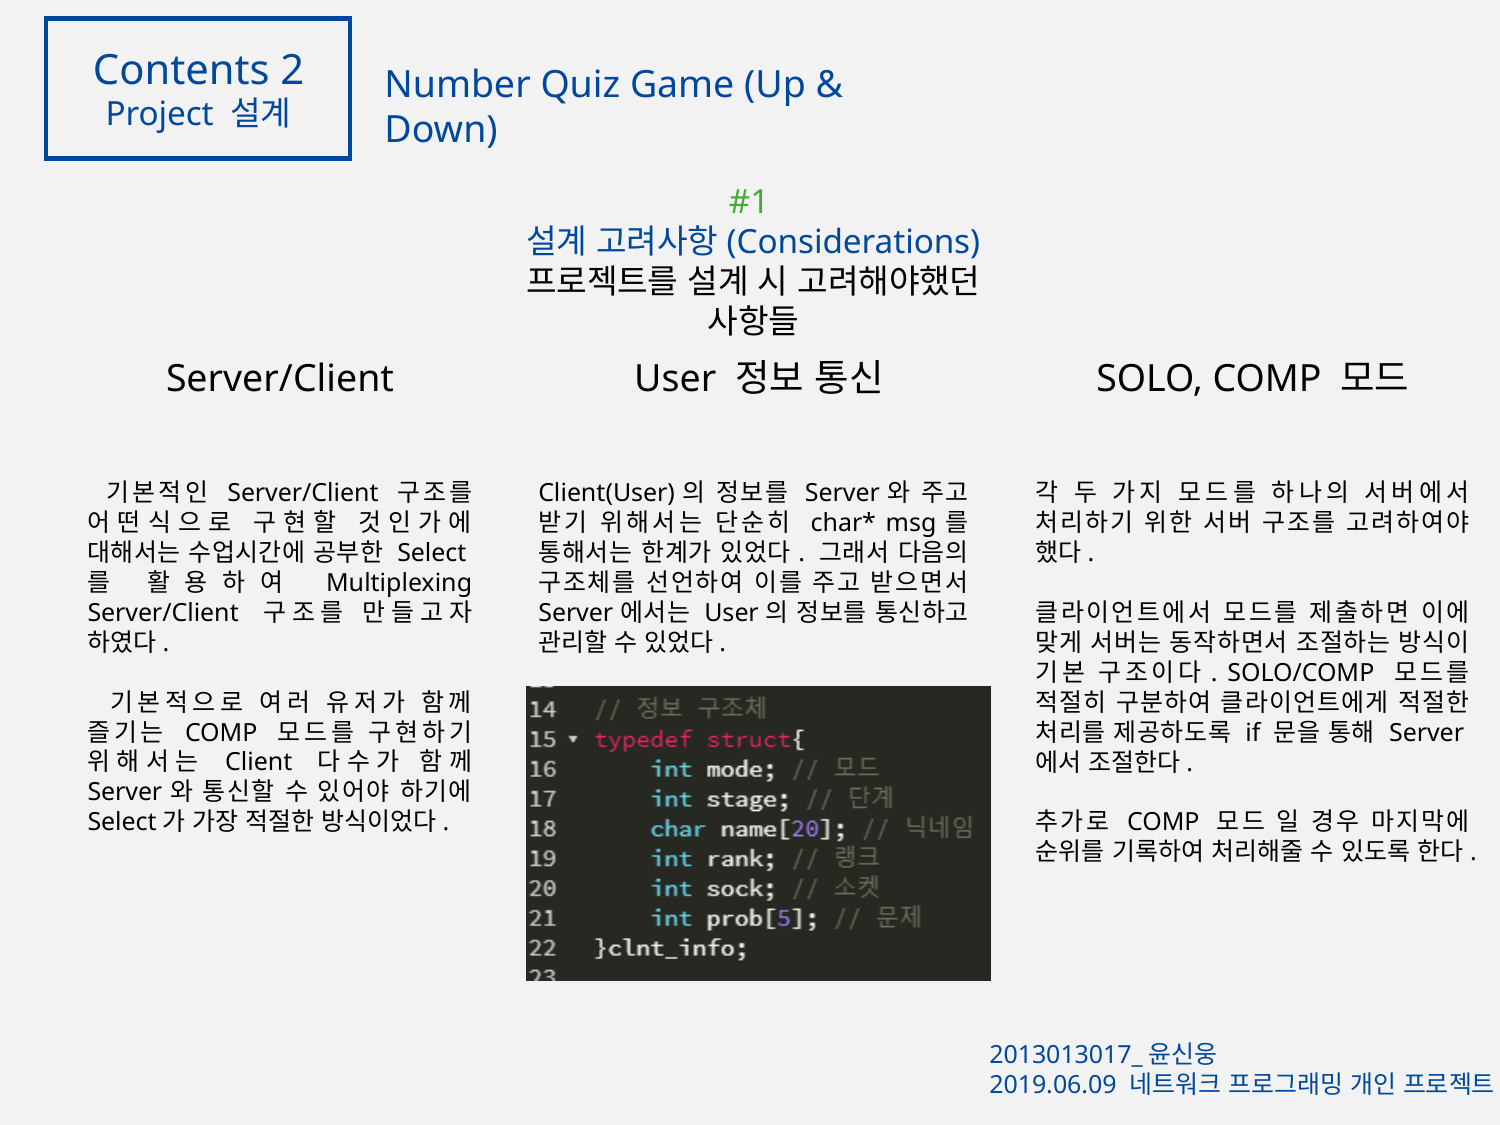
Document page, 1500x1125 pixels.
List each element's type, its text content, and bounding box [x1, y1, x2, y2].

picture [526, 686, 991, 981]
text_box 2013013017_윤신웅 2019.06.09 네트워크 프로그래밍 개인 프로젝트 [974, 1031, 1500, 1106]
text_box Client(User)의 정보를 Server와 주고 받기 위해서는 단순히 char* msg를 통해서는 한계가 있었다. 그래서 다음의 구조체를 선언하여 이를 주고 받으면서 Server에서는 User의 정보를 통신하고 관리할 수 있었다. [523, 469, 984, 664]
text_box Number Quiz Game (Up & Down) [369, 52, 975, 158]
text_box 기본적인 Server/Client 구조를 어떤식으로 구현할 것인가에 대해서는 수업시간에 공부한 Select를 활용하여 Multiplexing Server/Client 구조를 만들고자 하였다. 기본적으로 여러 유저가 함께 즐기는 COMP 모드를 구현하기 위해서는 Client 다수가 함께 Server와 통신할 수 있어야 하기에 Select가 가장 적절한 방식이었다. [72, 469, 488, 844]
text_box 각 두 가지 모드를 하나의 서버에서 처리하기 위한 서버 구조를 고려하여야 했다. 클라이언트에서 모드를 제출하면 이에 맞게 서버는 동작하면서 조절하는 방식이 기본 구조이다. SOLO/COMP 모드를 적절히 구분하여 클라이언트에게 적절한 처리를 제공하도록 if 문을 통해 Server에서 조절한다. 추가로 COMP 모드 일 경우 마지막에 순위를 기록하여 처리해줄 수 있도록 한다. [1020, 469, 1485, 874]
text_box #1 설계 고려사항(Considerations) 프로젝트를 설계 시 고려해야했던 사항들 [462, 172, 1045, 348]
text_box Server/Client [151, 346, 409, 407]
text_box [46, 18, 351, 159]
text_box SOLO, COMP 모드 [1081, 346, 1425, 407]
text_box User 정보 통신 [619, 348, 899, 407]
